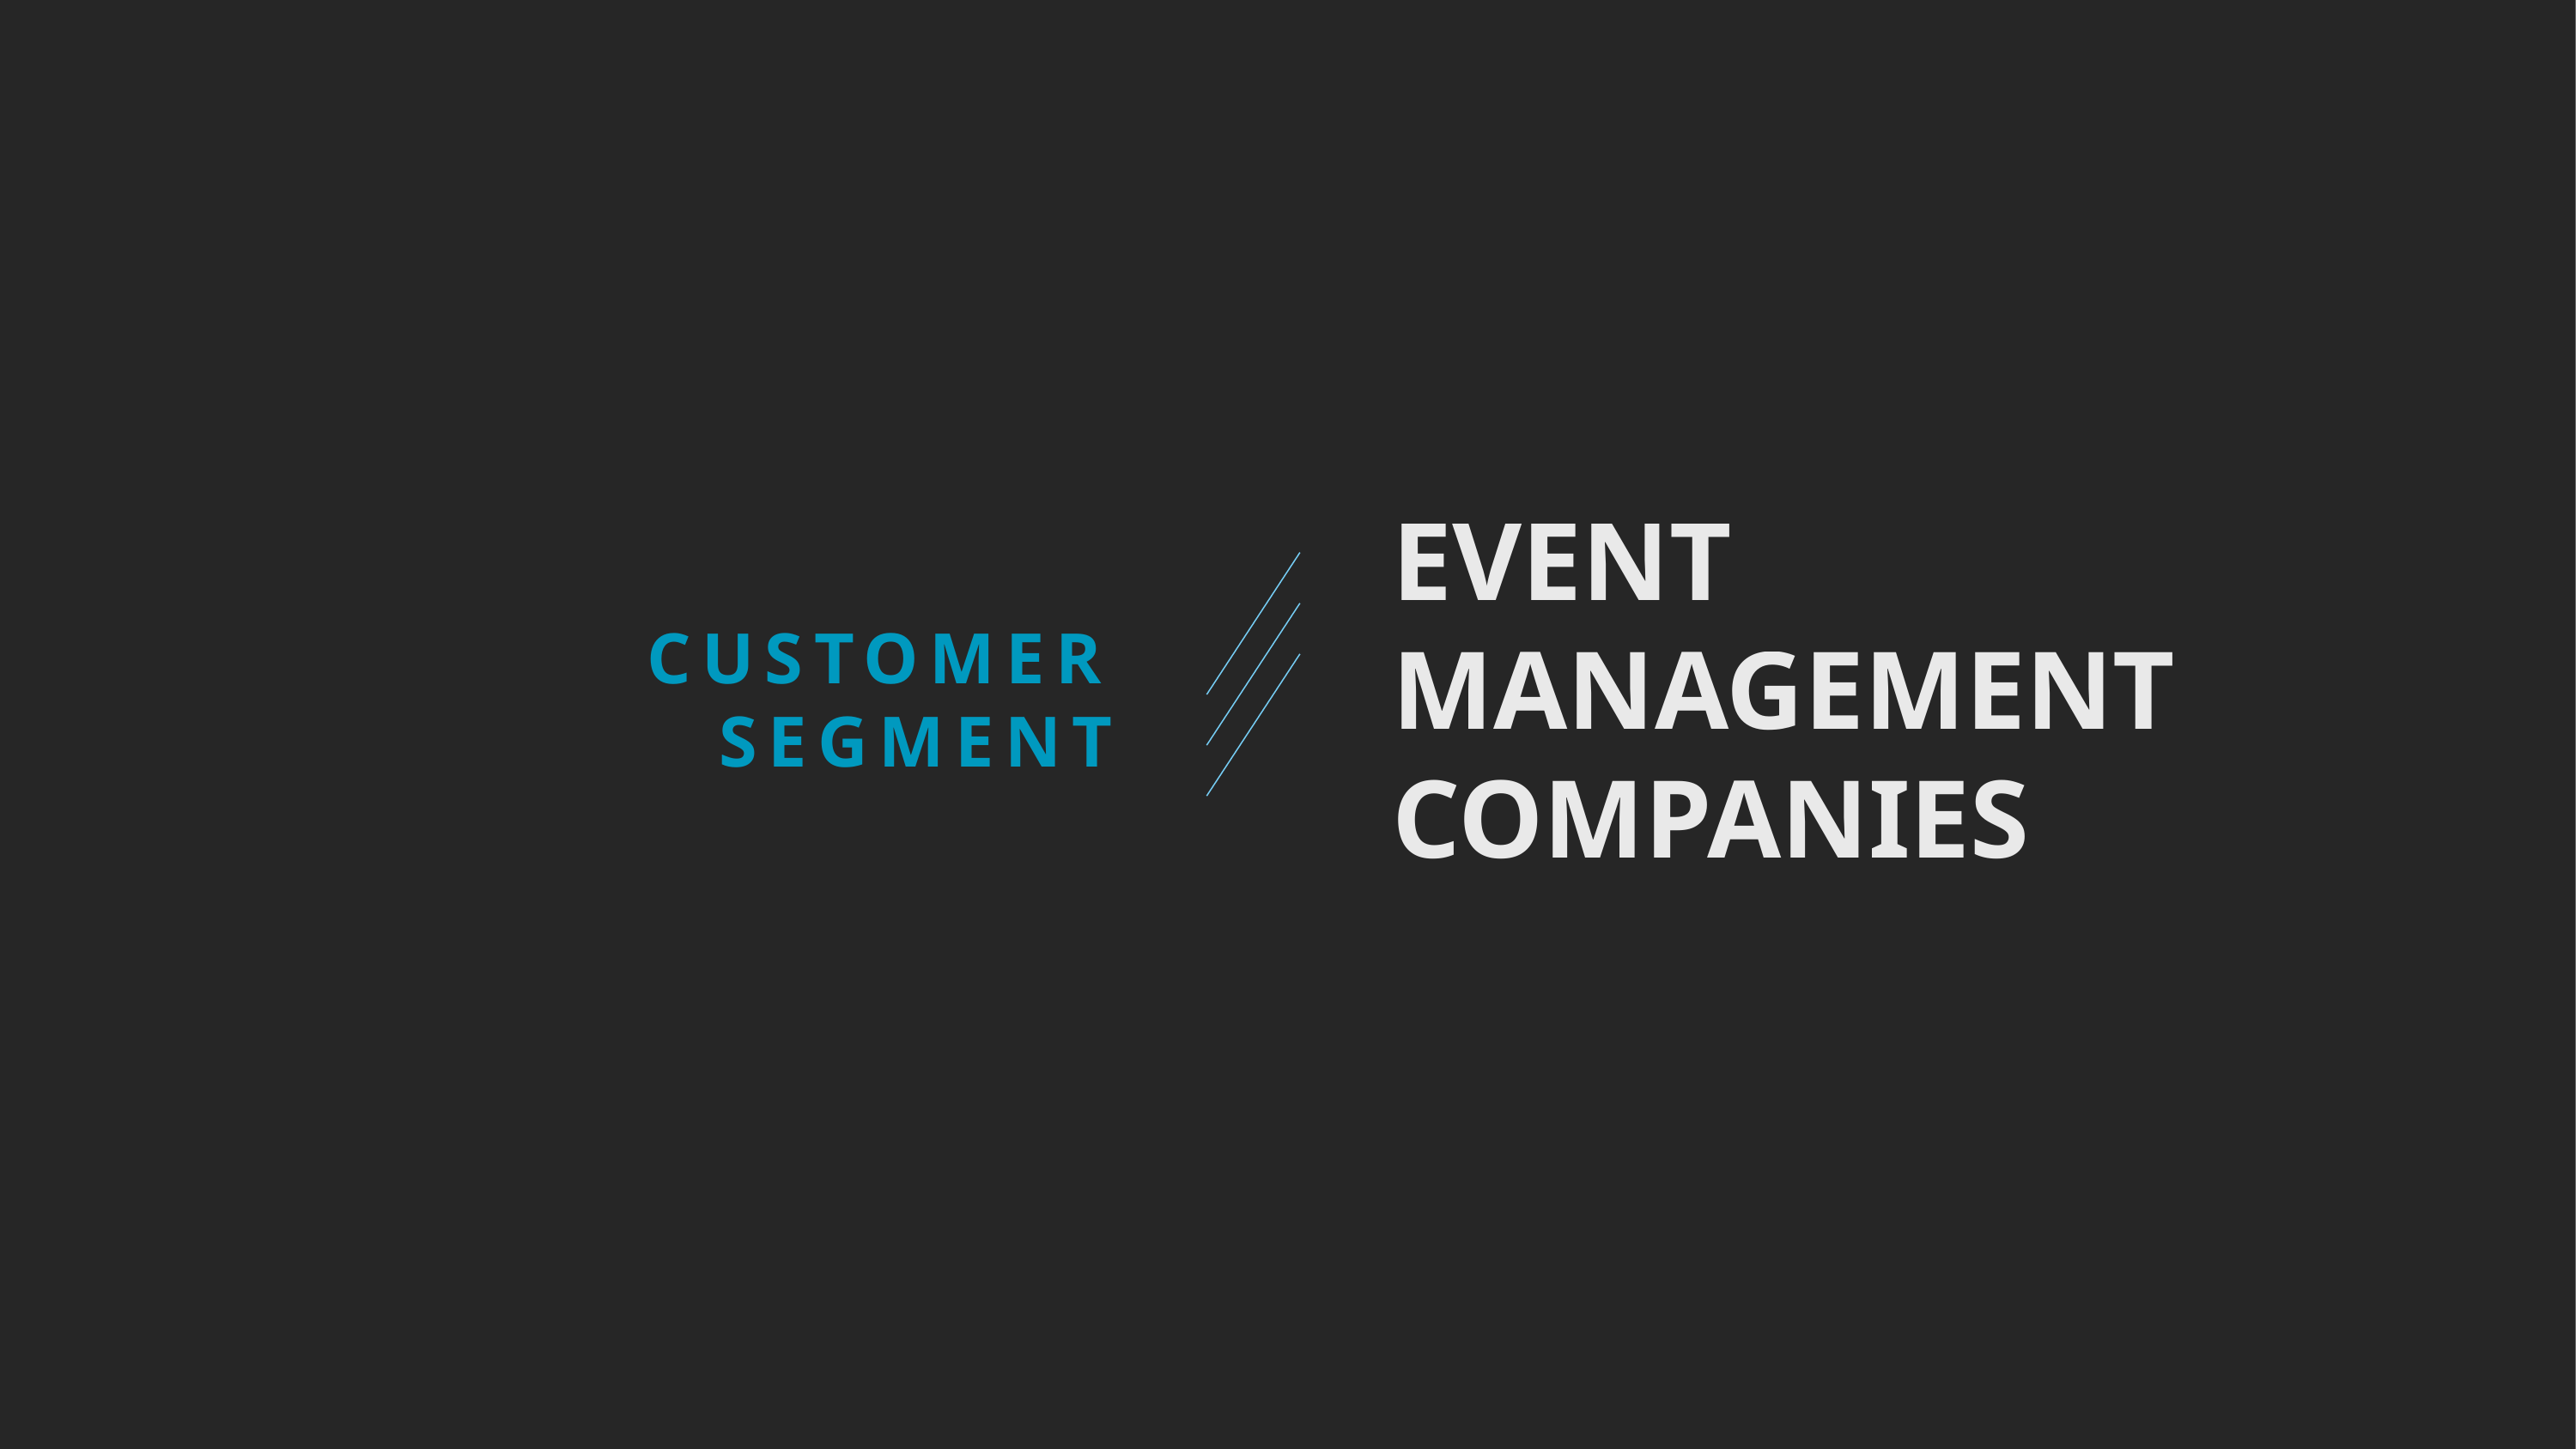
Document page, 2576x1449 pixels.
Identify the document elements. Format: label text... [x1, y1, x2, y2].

list EVENT MANAGEMENT COMPANIES [1369, 561, 2576, 811]
title CUSTOMER SEGMENT [283, 602, 1136, 793]
